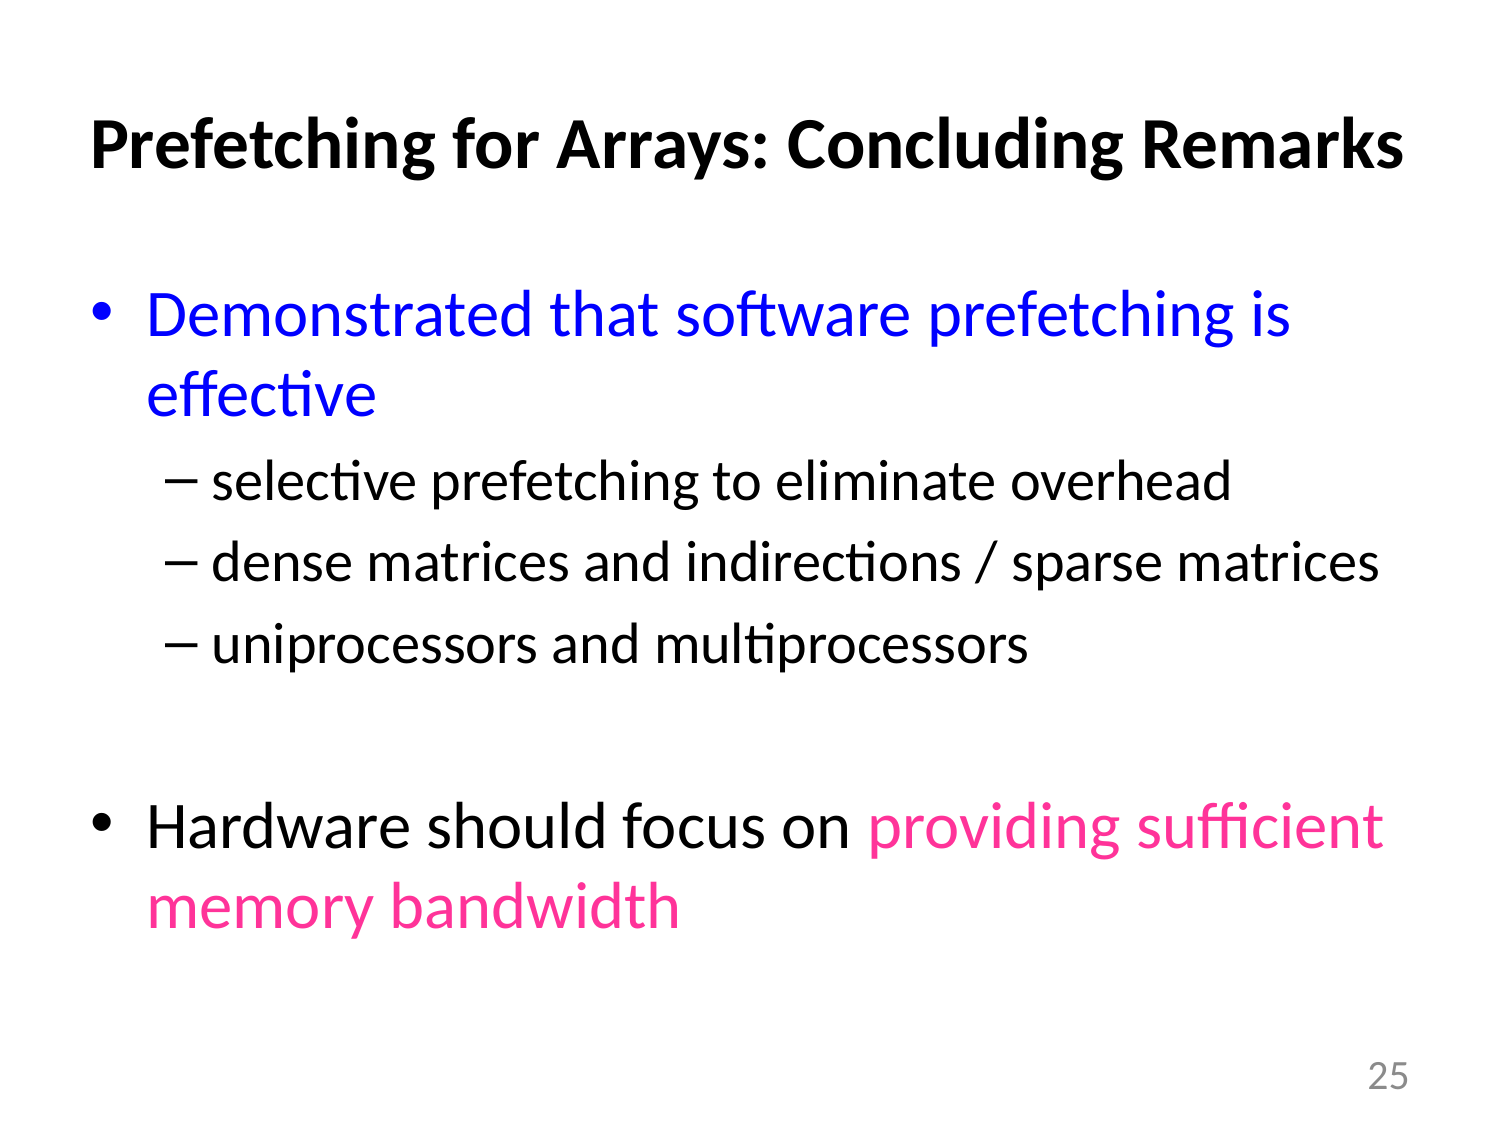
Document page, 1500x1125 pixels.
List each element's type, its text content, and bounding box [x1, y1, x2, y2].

list Demonstrated that software prefetching is effective selective prefetching to eliminate overhead dense matrices and indirections / sparse matrices uniprocessors and multiprocessors Hardware should focus on providing sufficient memory bandwidth [75, 262, 1425, 1005]
slide_number 25 [1074, 1042, 1425, 1103]
title Prefetching for Arrays: Concluding Remarks [75, 45, 1425, 233]
